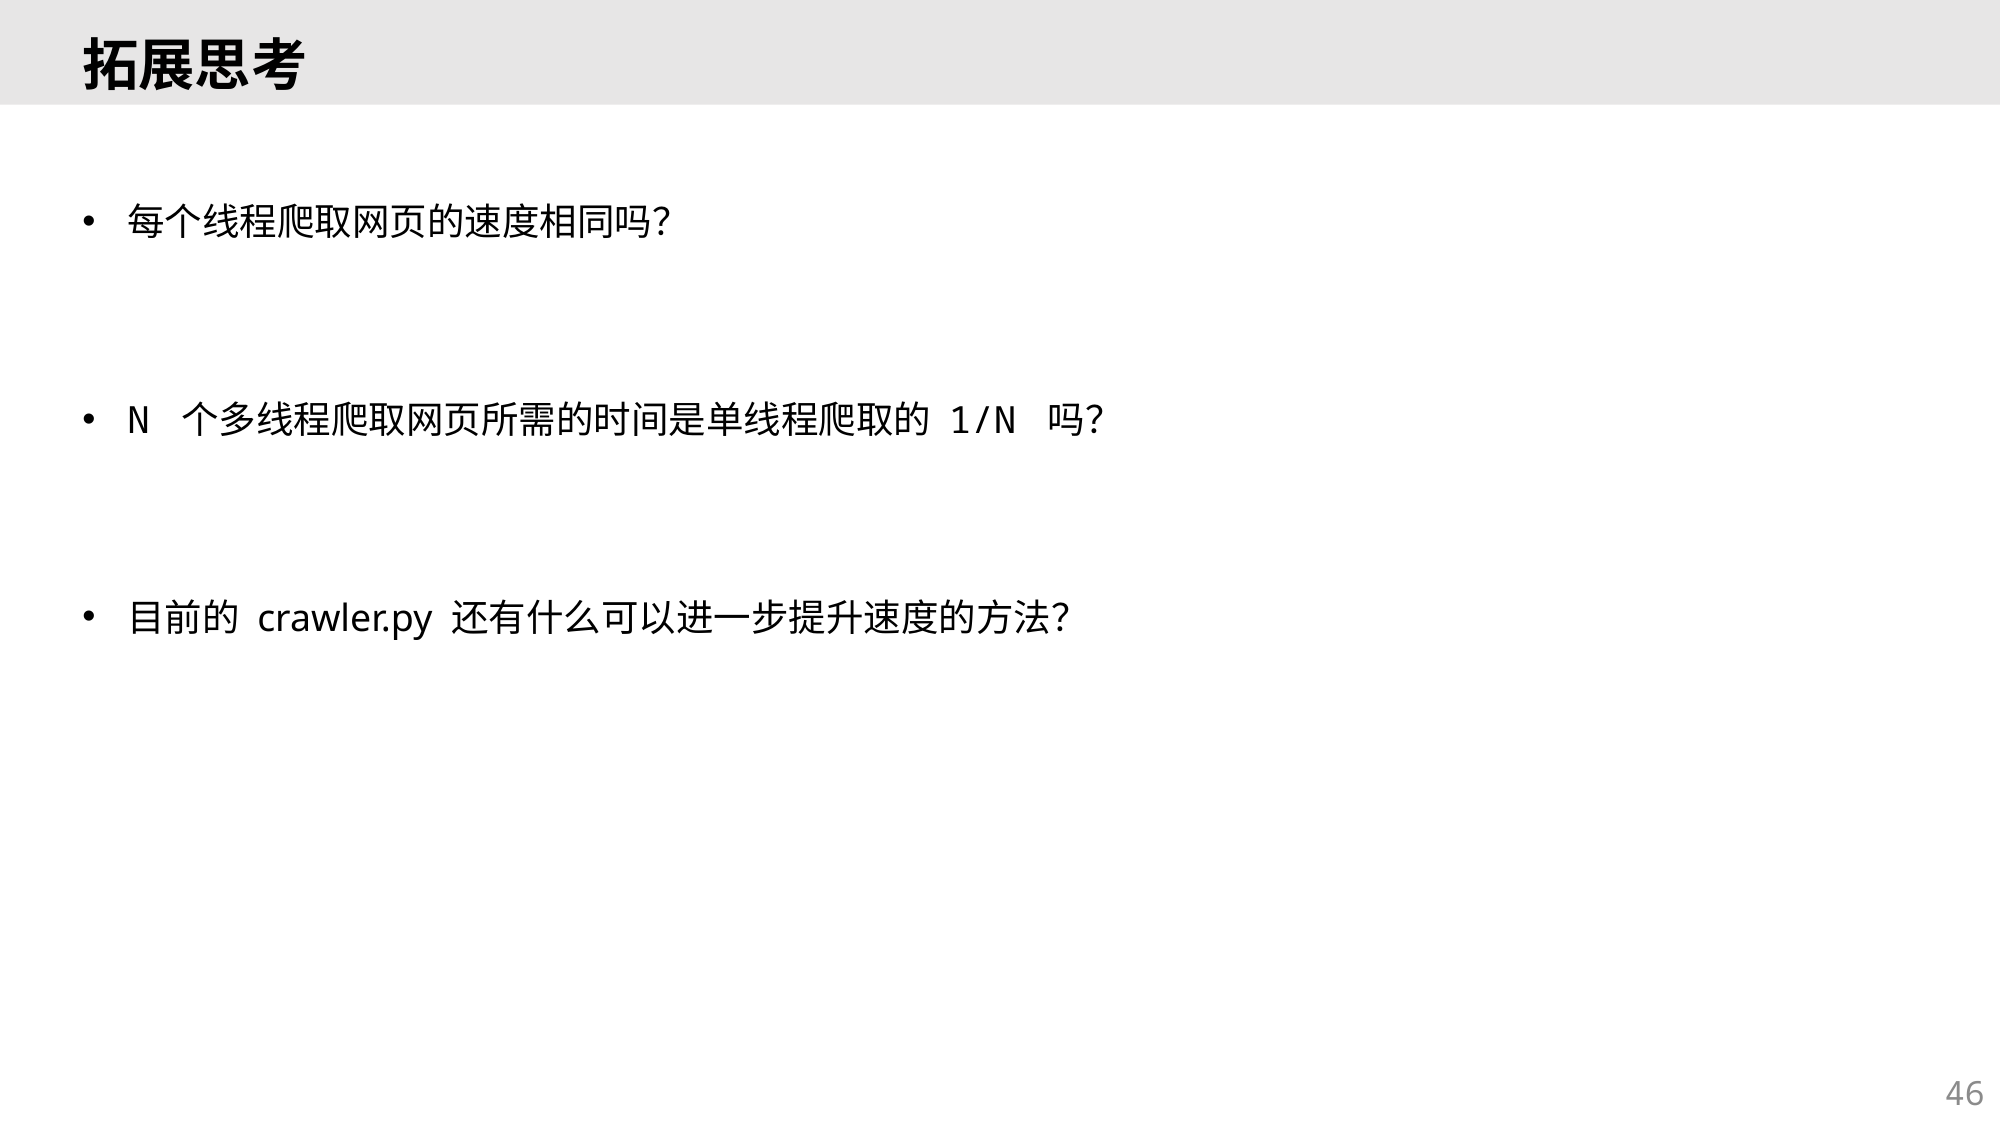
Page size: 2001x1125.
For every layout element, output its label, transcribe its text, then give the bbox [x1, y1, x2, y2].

list 每个线程爬取网页的速度相同吗？ N 个多线程爬取网页所需的时间是单线程爬取的 1/N 吗？ 目前的 crawler.py 还有什么可以进一步提升速度的方法？ [67, 125, 1945, 1103]
title 拓展思考 [67, 16, 1945, 119]
slide_number 46 [1550, 1065, 2000, 1125]
